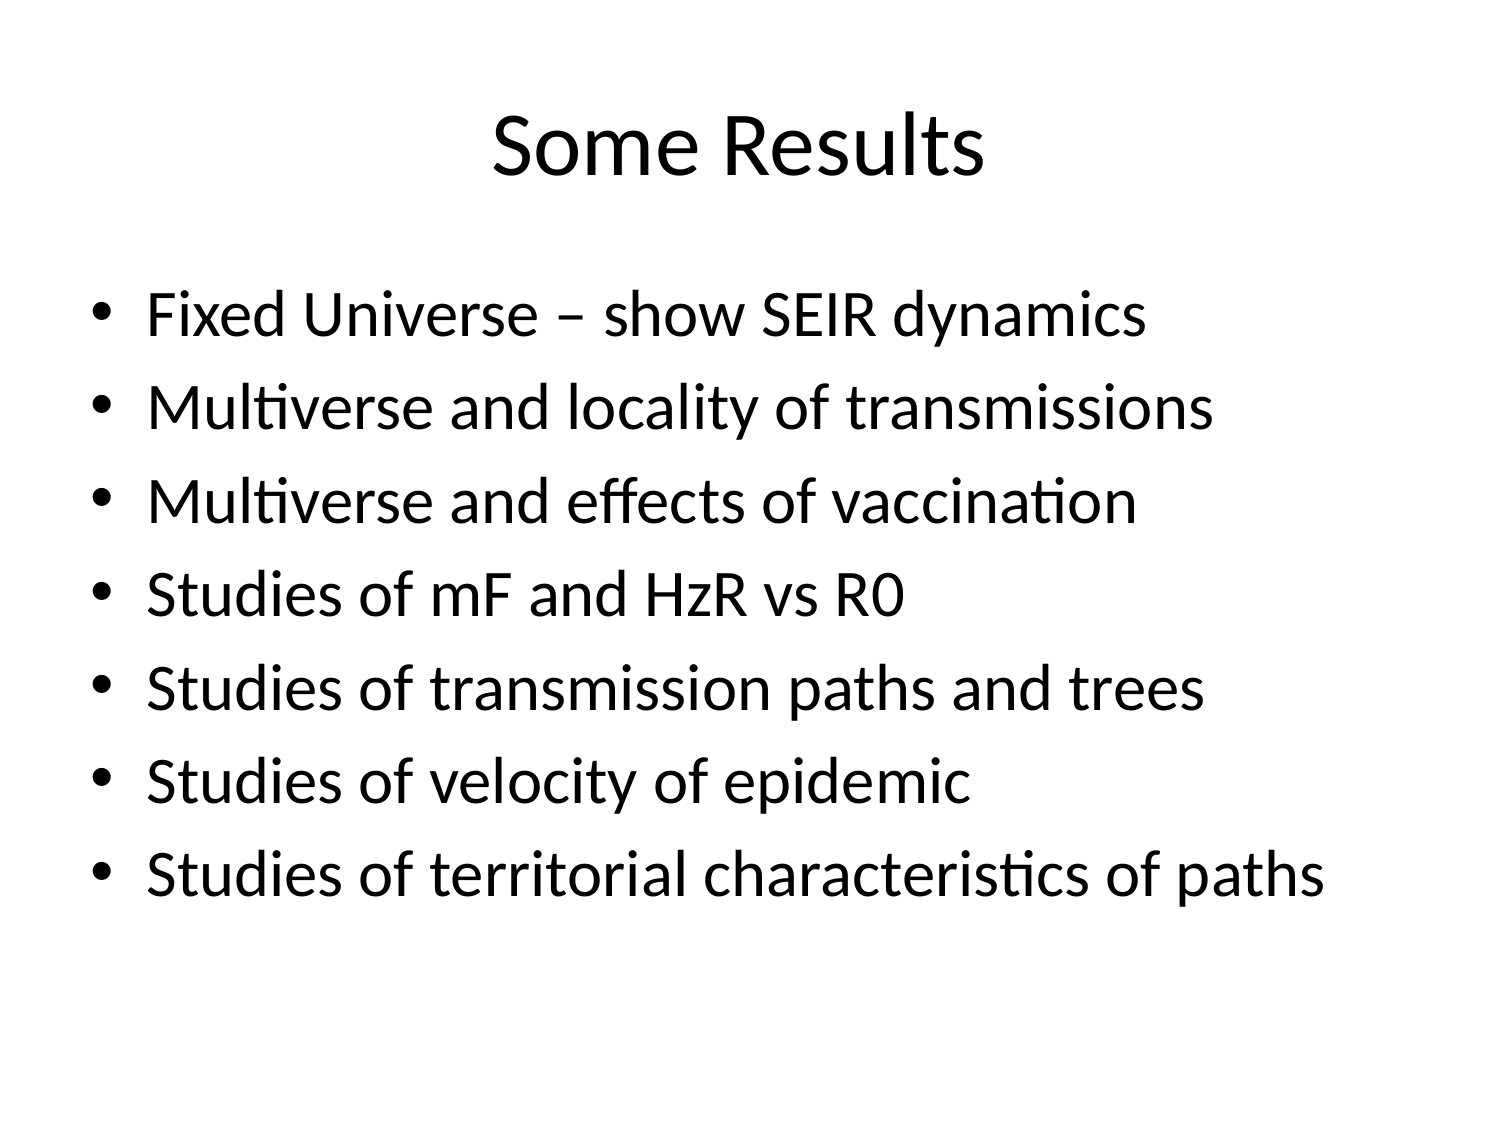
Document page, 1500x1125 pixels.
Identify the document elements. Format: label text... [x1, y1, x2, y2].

list Fixed Universe – show SEIR dynamics Multiverse and locality of transmissions Multiverse and effects of vaccination Studies of mF and HzR vs R0 Studies of transmission paths and trees Studies of velocity of epidemic Studies of territorial characteristics of paths [75, 262, 1425, 1005]
title Some Results [75, 45, 1425, 233]
